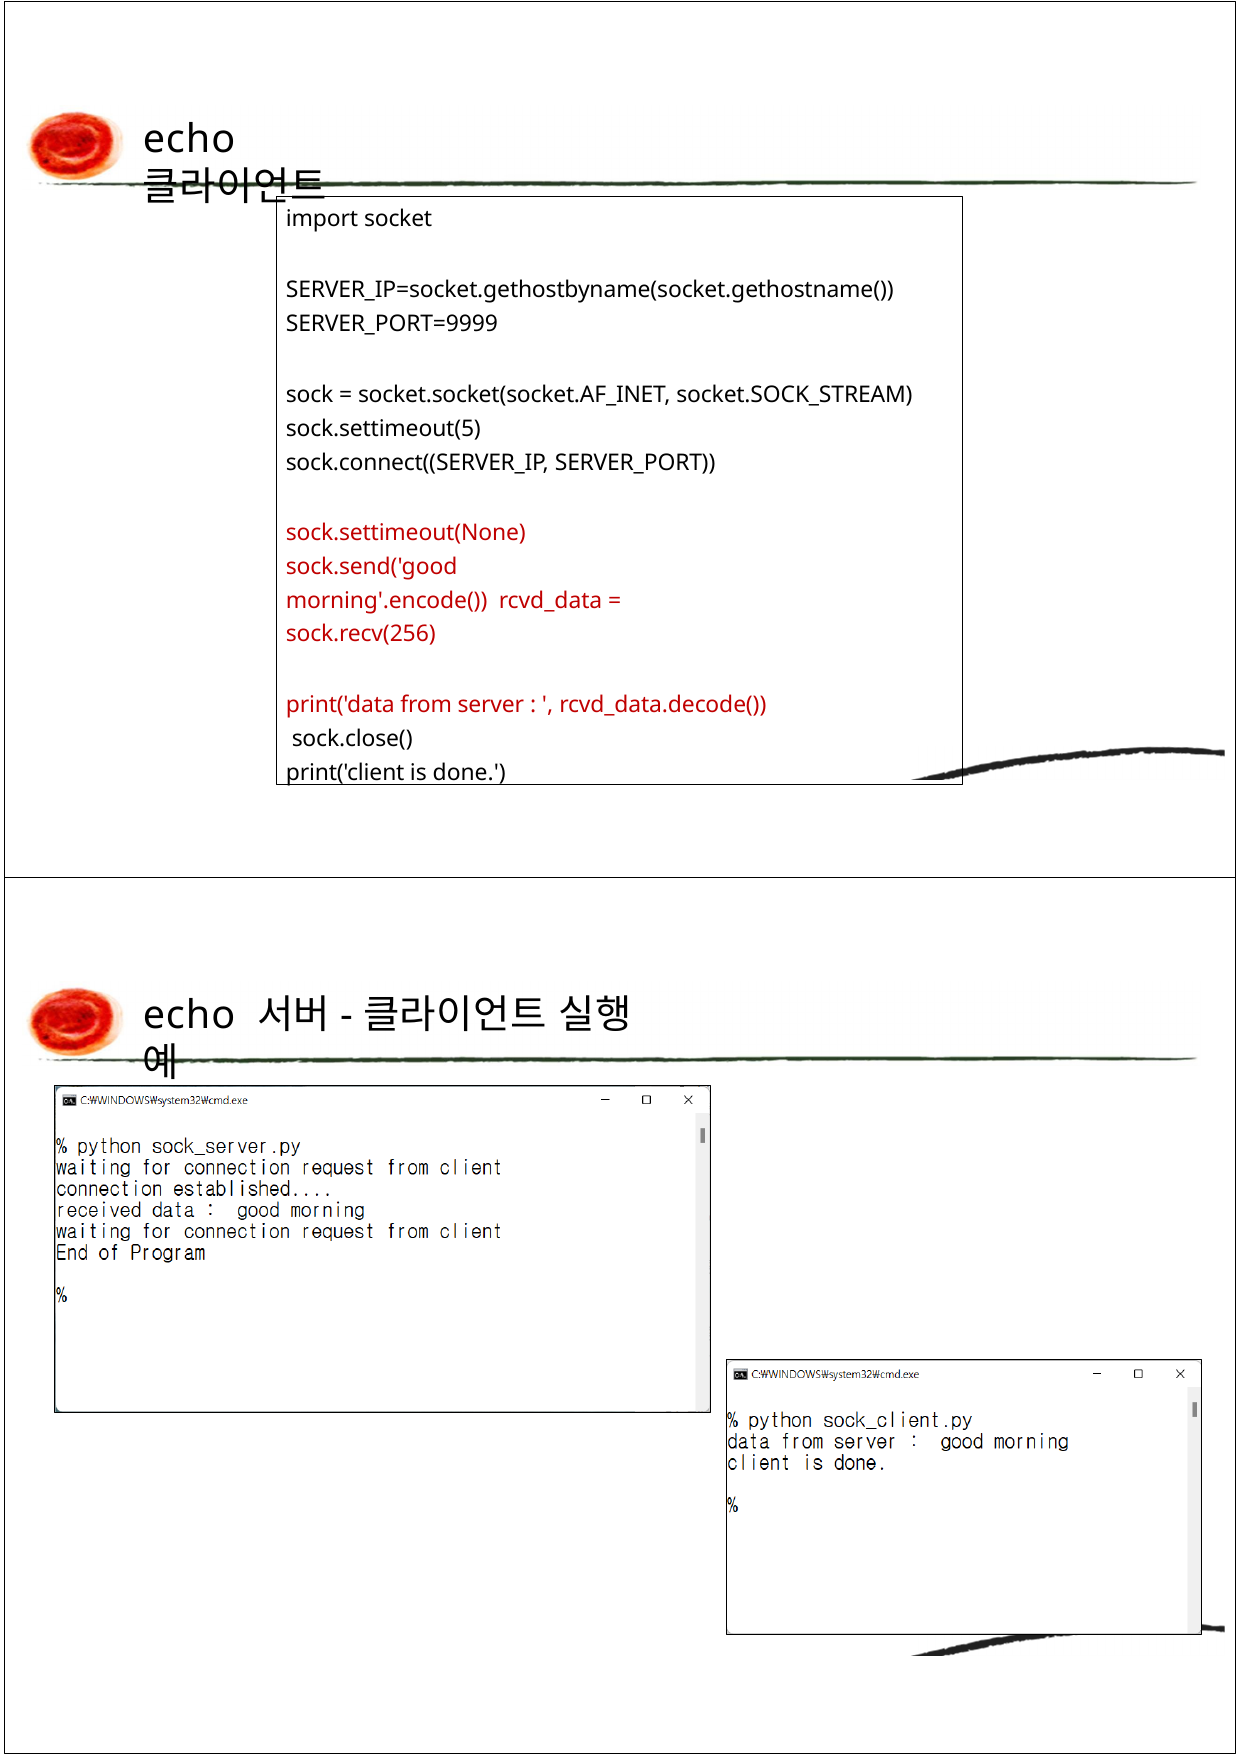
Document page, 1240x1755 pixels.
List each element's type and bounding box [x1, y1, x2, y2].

text_box [4, 877, 1236, 1753]
text_box [4, 1, 1236, 877]
